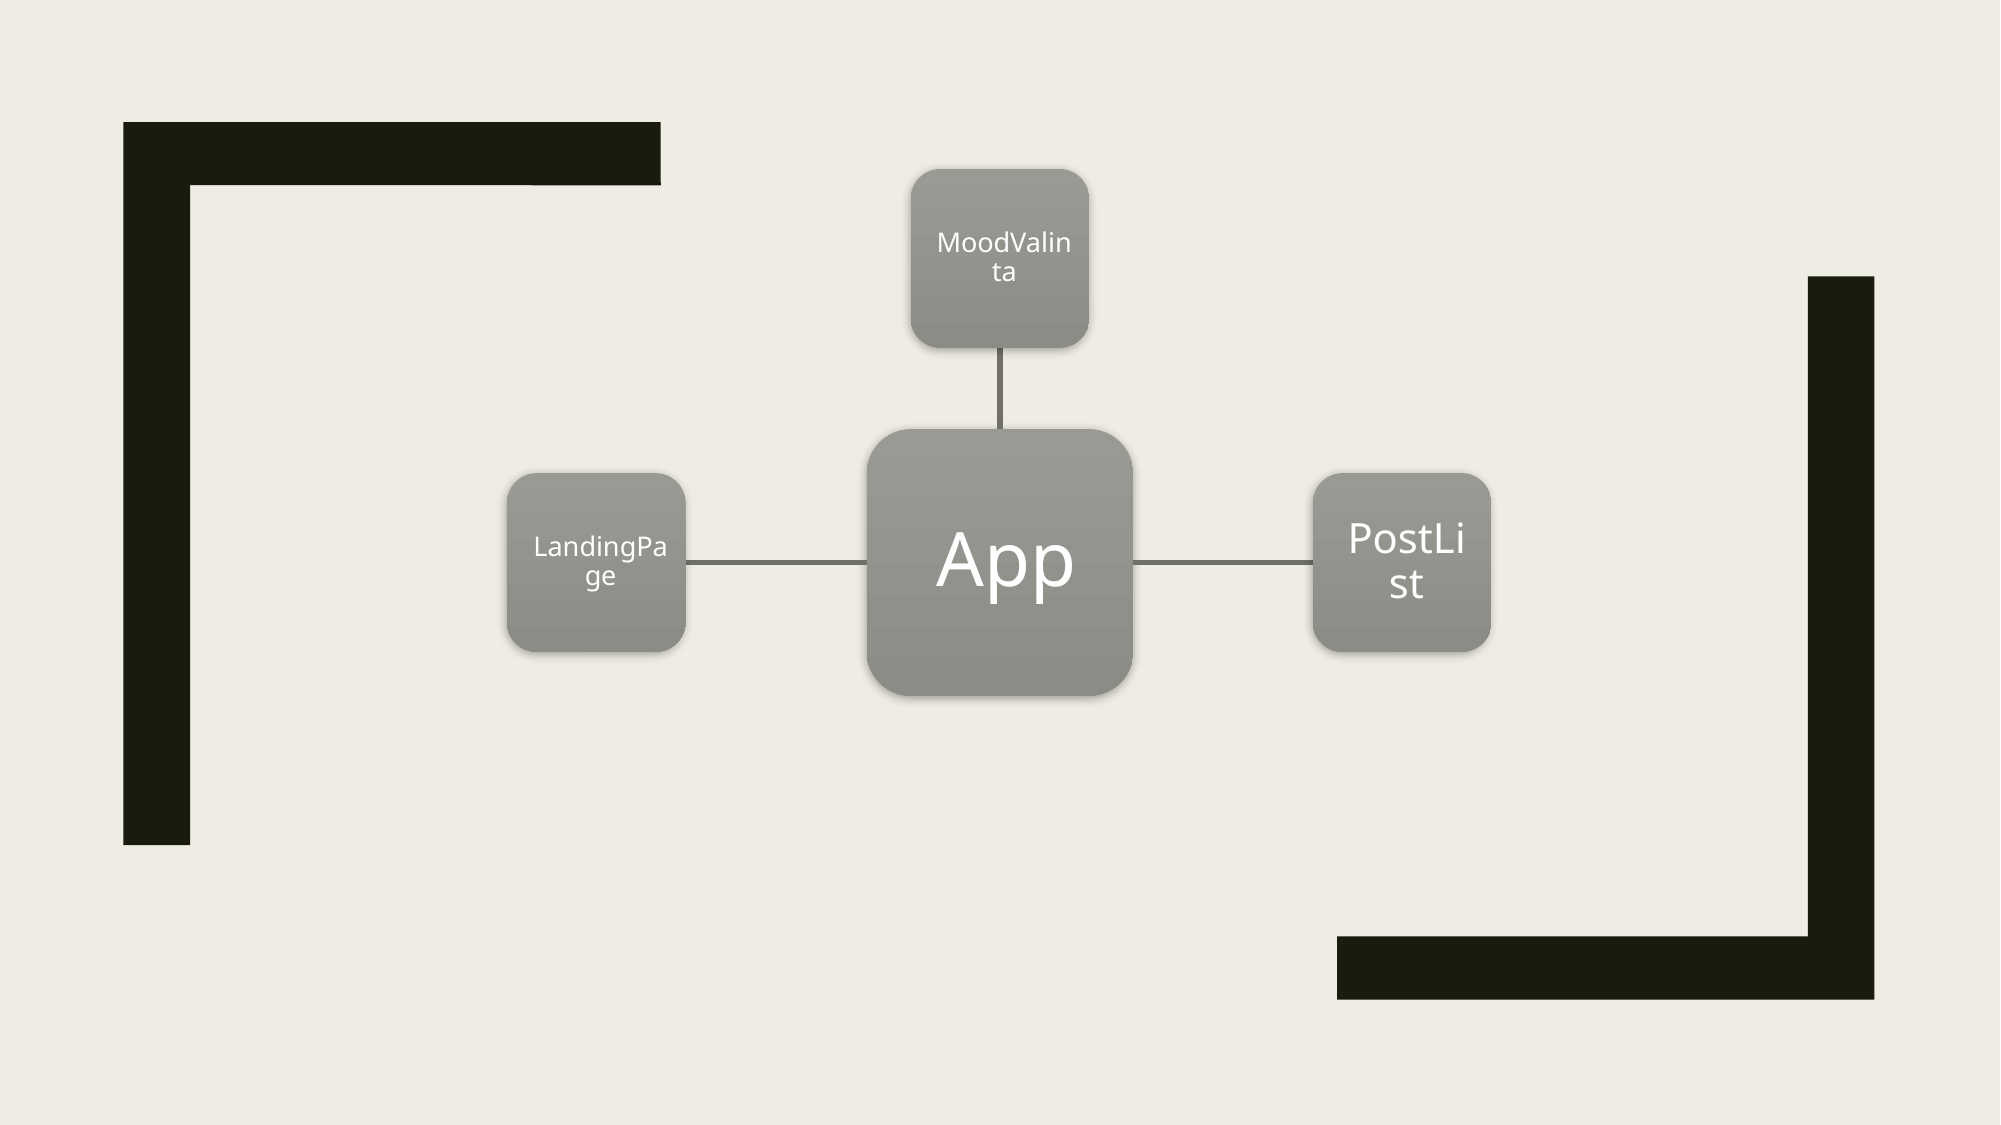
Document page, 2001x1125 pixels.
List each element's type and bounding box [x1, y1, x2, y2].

text_box [333, 117, 1667, 1007]
